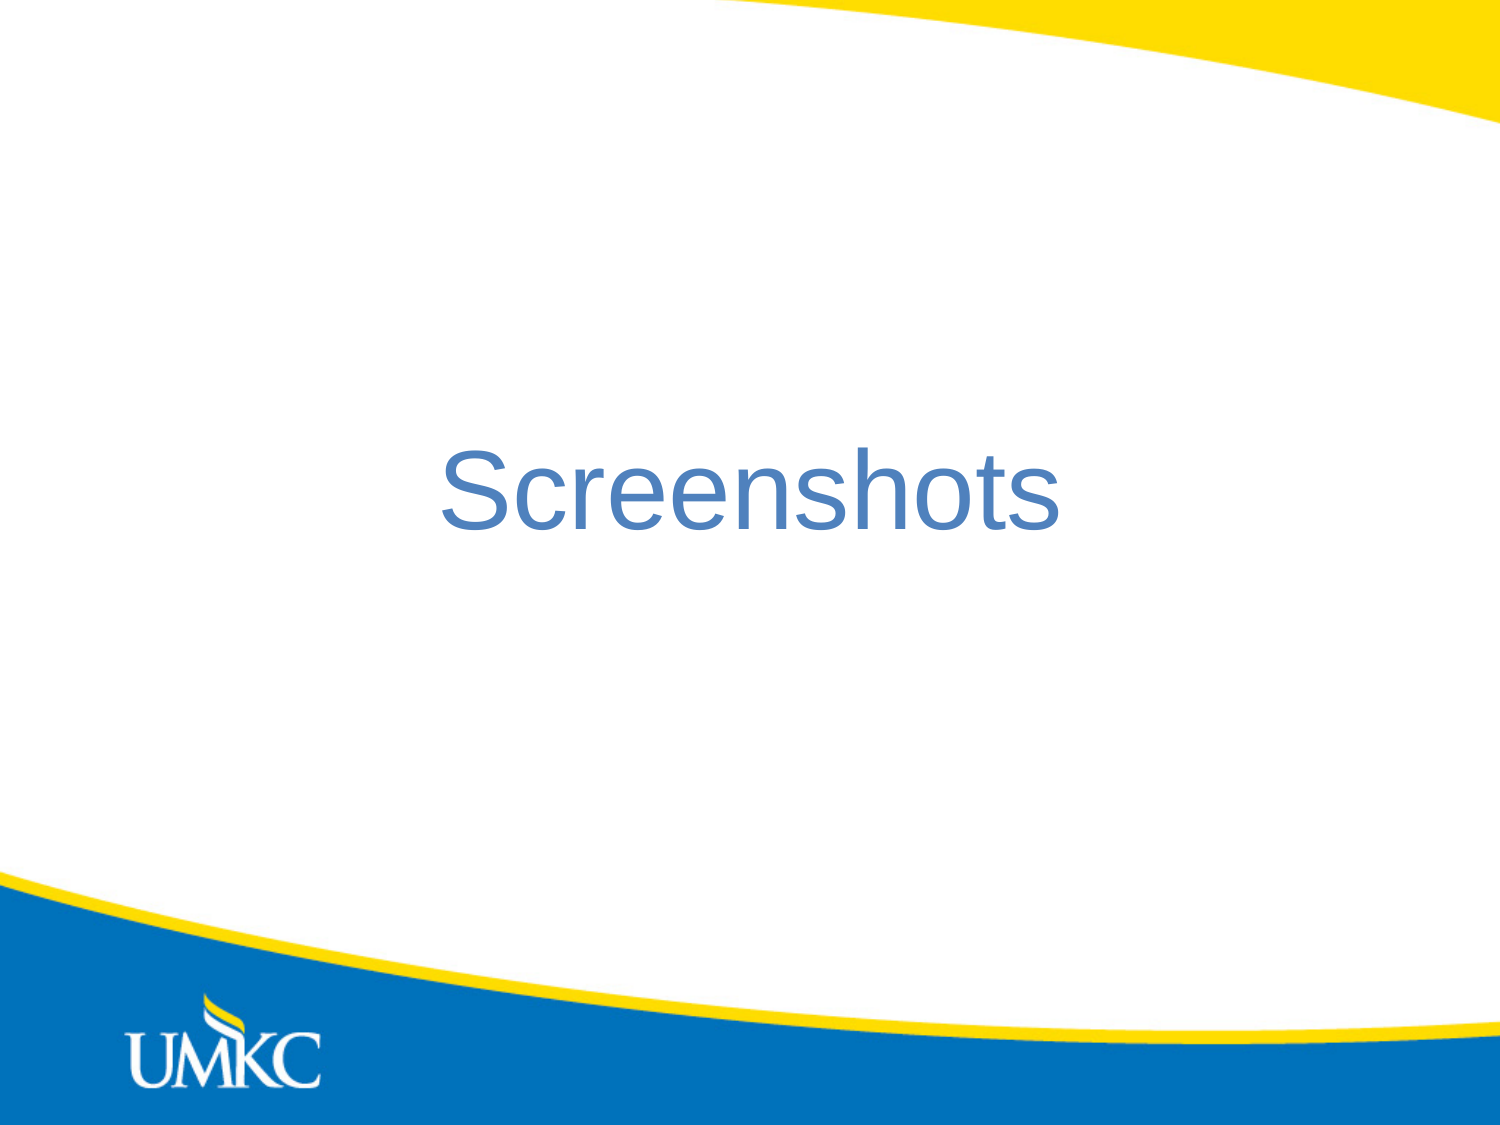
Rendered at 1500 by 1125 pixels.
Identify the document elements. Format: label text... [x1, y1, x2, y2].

title Screenshots [75, 45, 1425, 924]
picture [0, 0, 1500, 1125]
